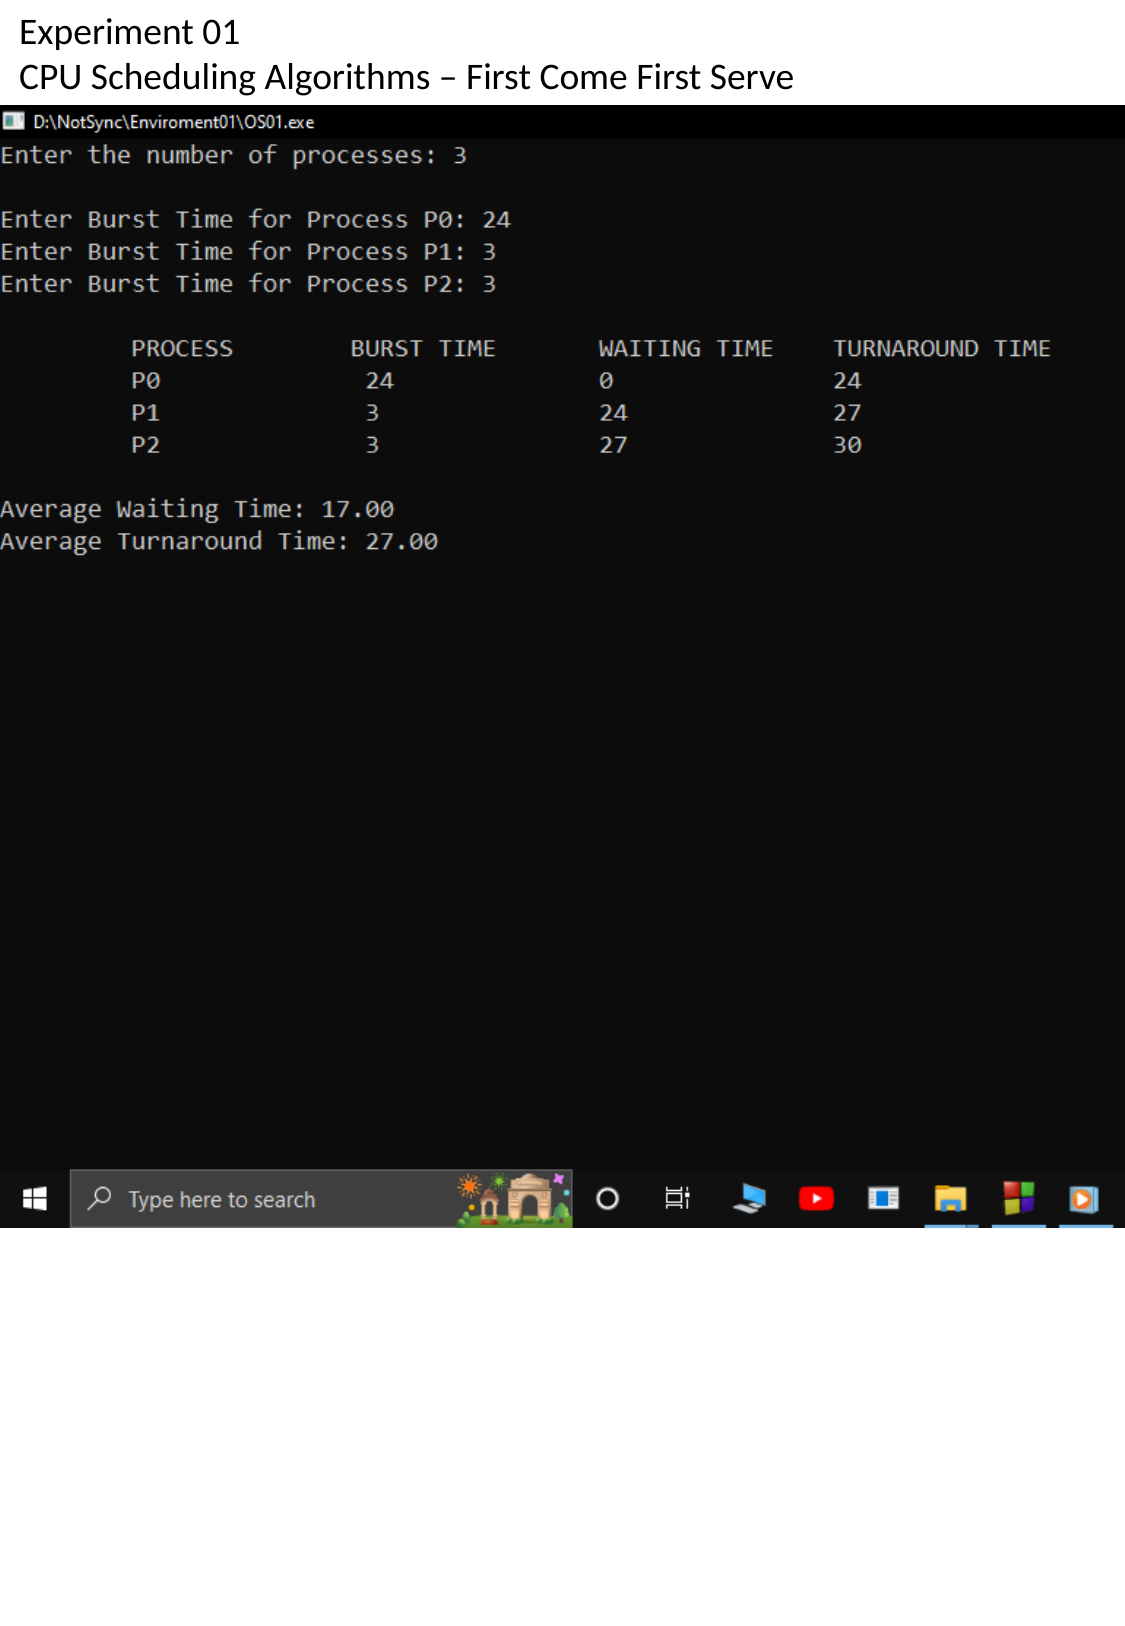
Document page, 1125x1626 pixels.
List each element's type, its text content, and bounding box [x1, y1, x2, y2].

text_box Experiment 01 CPU Scheduling Algorithms – First Come First Serve [4, 0, 811, 105]
picture [0, 105, 1125, 1228]
